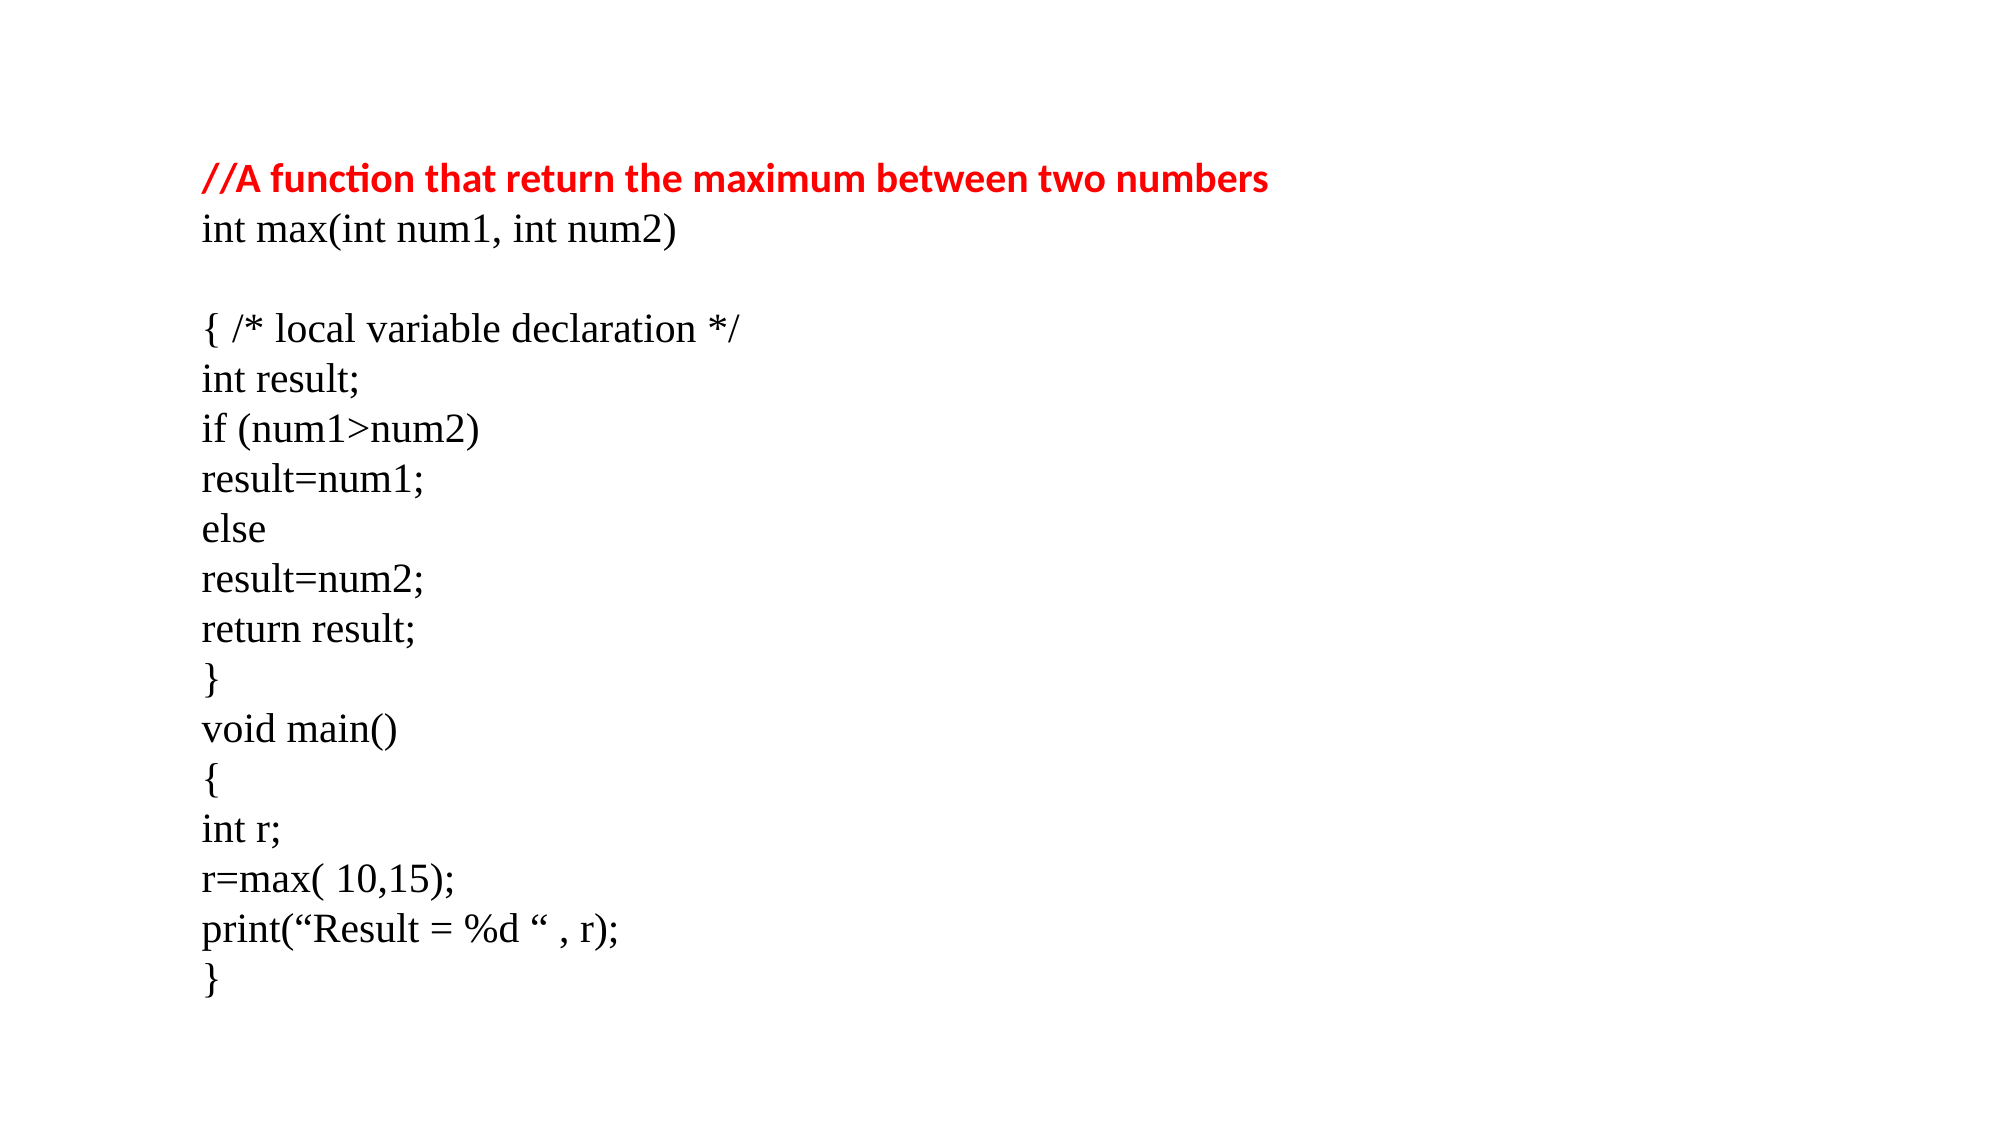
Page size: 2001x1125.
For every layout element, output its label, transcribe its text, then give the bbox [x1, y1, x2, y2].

text_box //A function that return the maximum between two numbers int max(int num1, int num2) { /* local variable declaration */ int result; if (num1>num2) result=num1; else result=num2; return result; } void main() { int r; r=max( 10,15); print(“Result = %d “ , r); } [186, 142, 1772, 1008]
